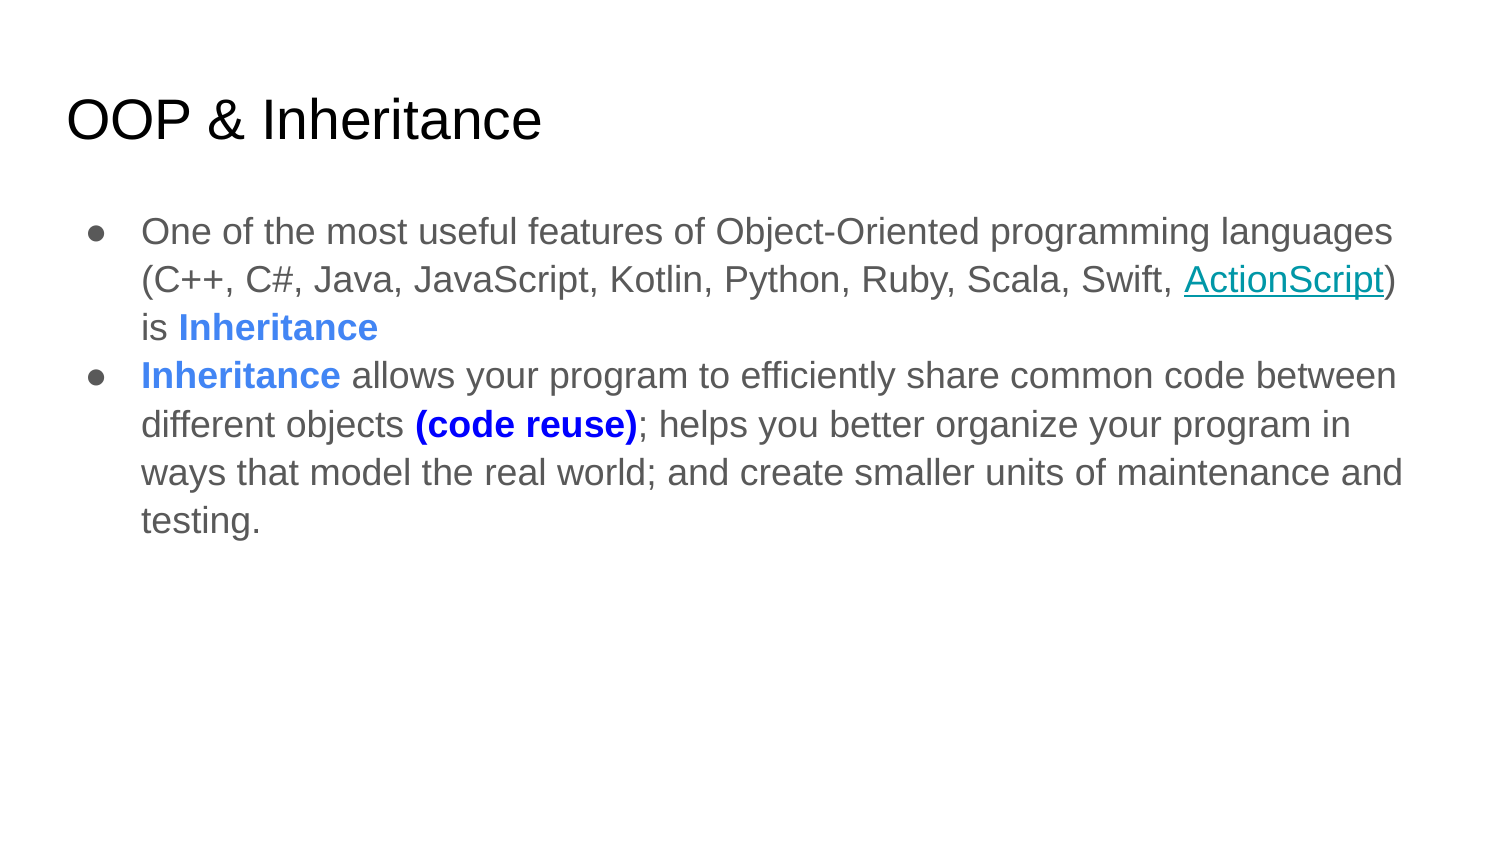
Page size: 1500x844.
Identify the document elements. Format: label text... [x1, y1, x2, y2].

title OOP & Inheritance [51, 72, 1449, 167]
list One of the most useful features of Object-Oriented programming languages (C++, C#, Java, JavaScript, Kotlin, Python, Ruby, Scala, Swift, ActionScript) is Inheritance Inheritance allows your program to efficiently share common code between different objects (code reuse); helps you better organize your program in ways that model the real world; and create smaller units of maintenance and testing. [51, 189, 1449, 750]
